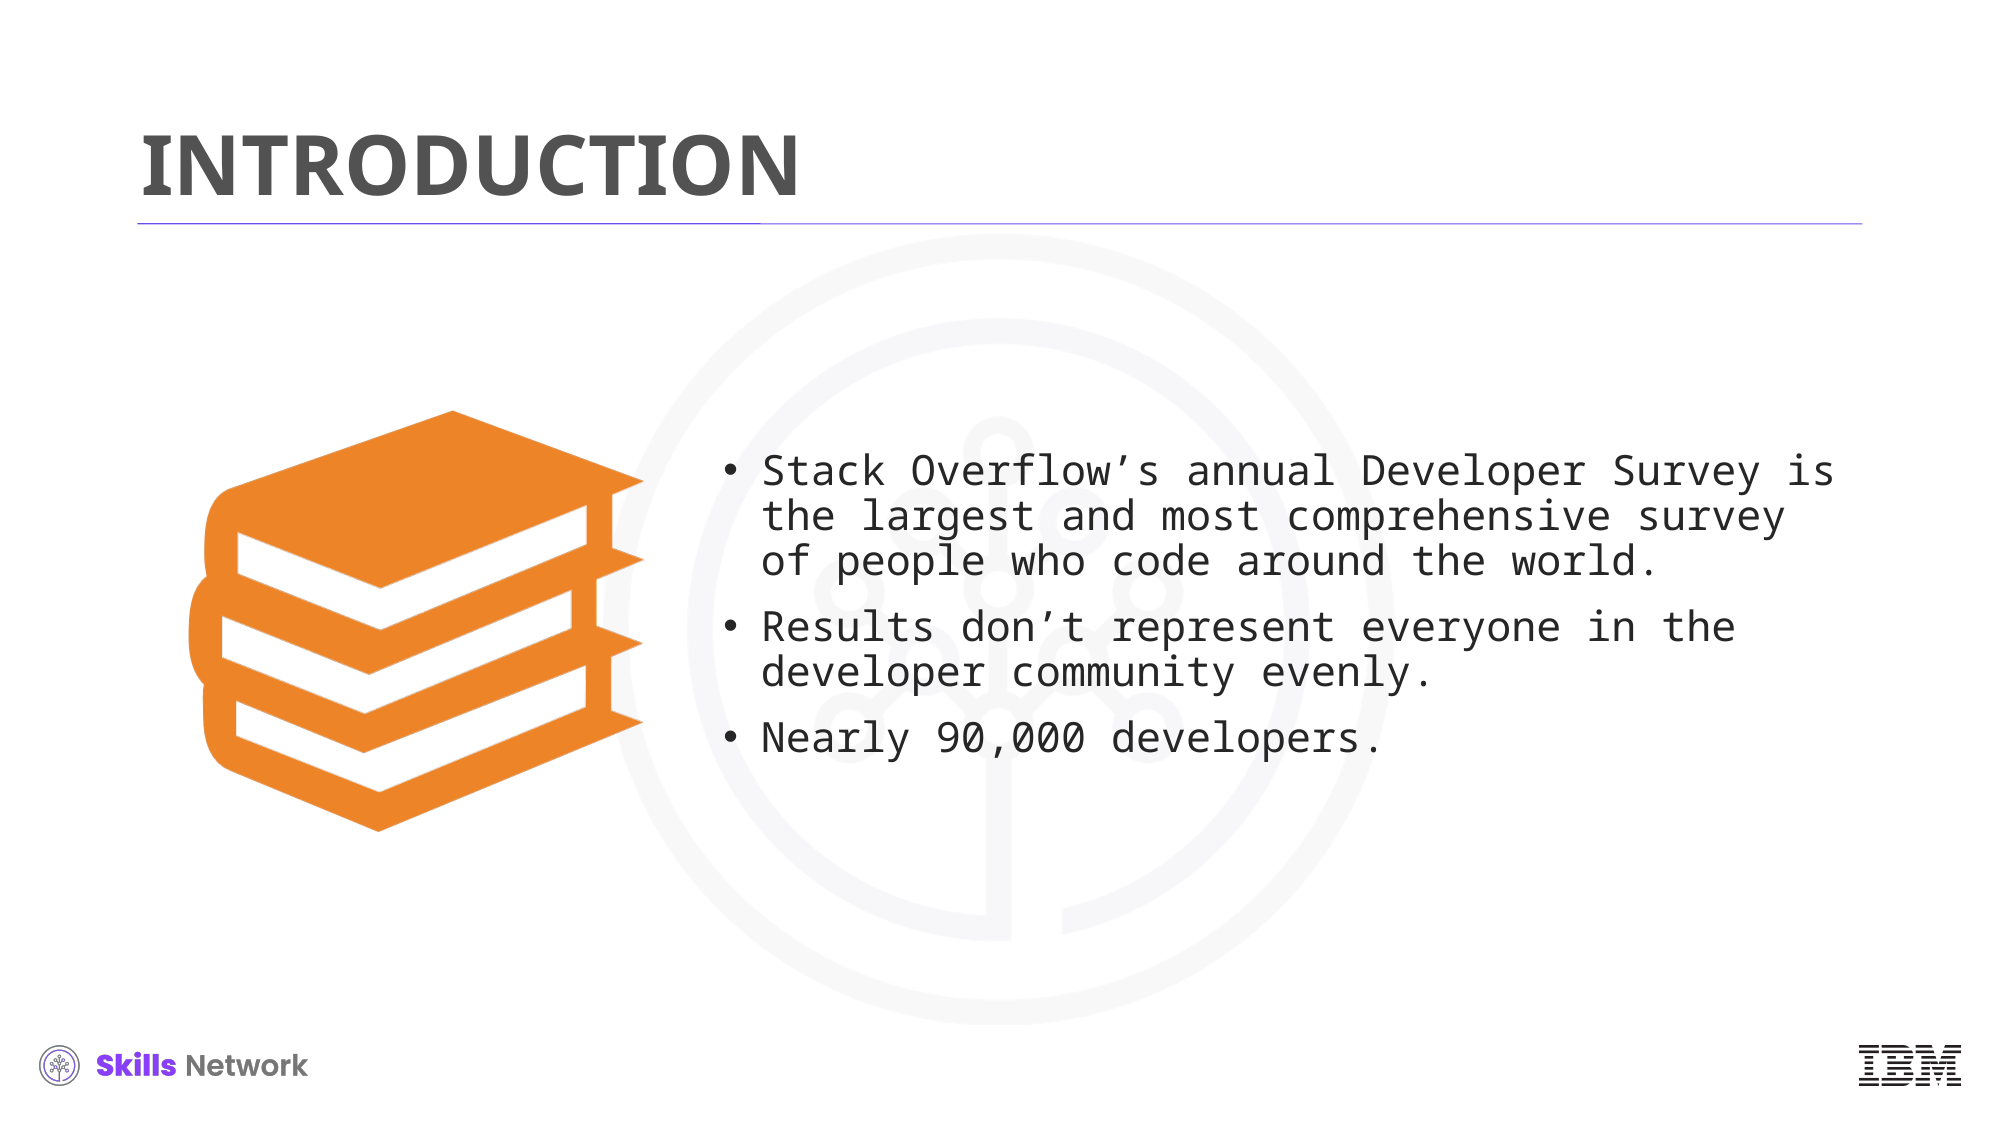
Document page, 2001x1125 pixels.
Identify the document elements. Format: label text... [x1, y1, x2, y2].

text_box Stack Overflow’s annual Developer Survey is the largest and most comprehensive survey of people who code around the world. Results don’t represent everyone in the developer community evenly. Nearly 90,000 developers. [708, 370, 1868, 772]
picture [1859, 1045, 1961, 1086]
picture [39, 1045, 308, 1086]
title INTRODUCTION [126, 59, 1381, 278]
picture [163, 370, 665, 872]
